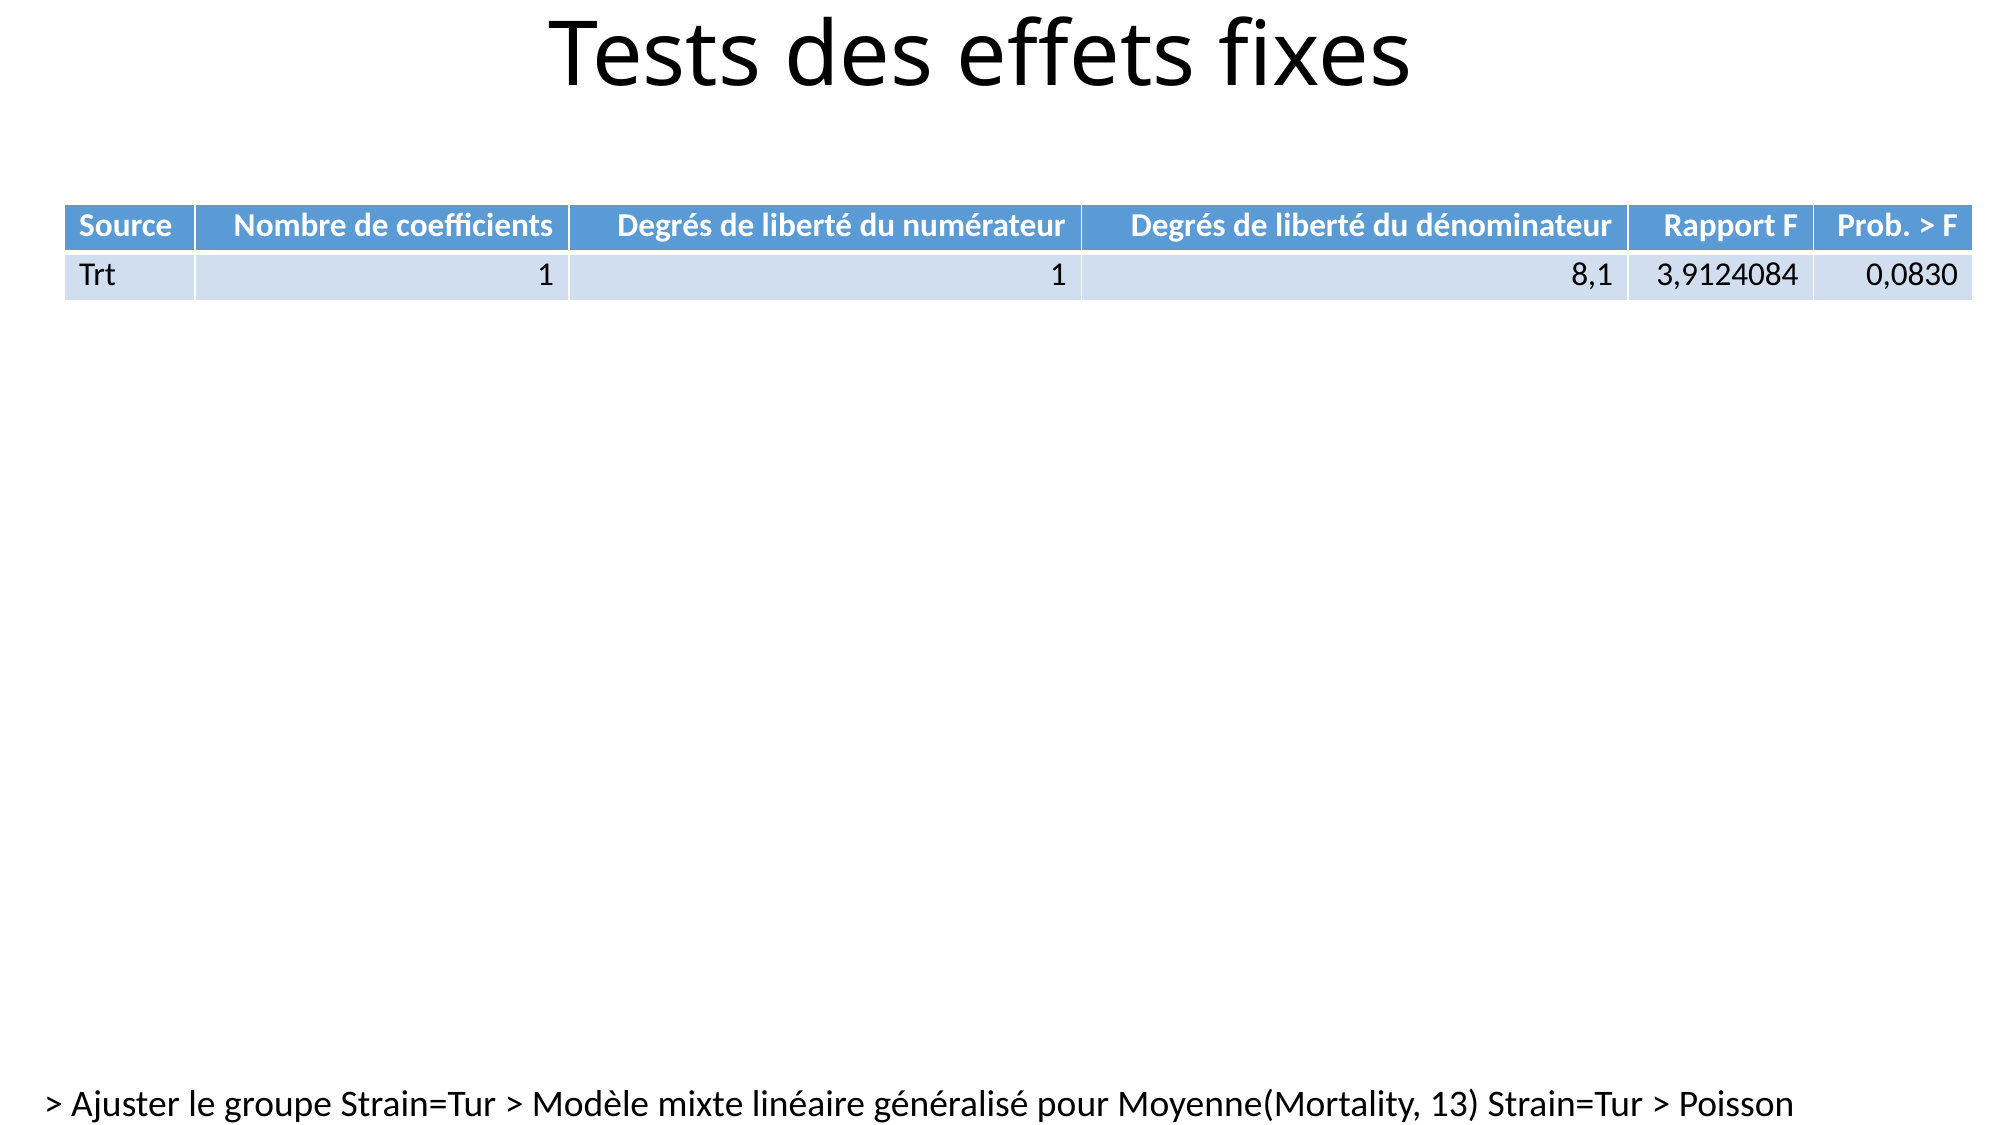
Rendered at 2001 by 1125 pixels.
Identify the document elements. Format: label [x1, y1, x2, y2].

table_header [196, 205, 568, 250]
table_cell [1814, 255, 1972, 300]
text_box [44, 1079, 1797, 1125]
table_header [570, 205, 1081, 250]
table_cell [1629, 255, 1813, 300]
table_cell [1082, 255, 1627, 300]
table_header [1814, 205, 1972, 250]
table_header [1629, 205, 1813, 250]
table_cell [570, 255, 1081, 300]
table_header [65, 205, 194, 250]
table_header [1082, 205, 1627, 250]
title [0, 0, 1963, 113]
table_cell [65, 255, 194, 300]
table_cell [196, 255, 568, 300]
